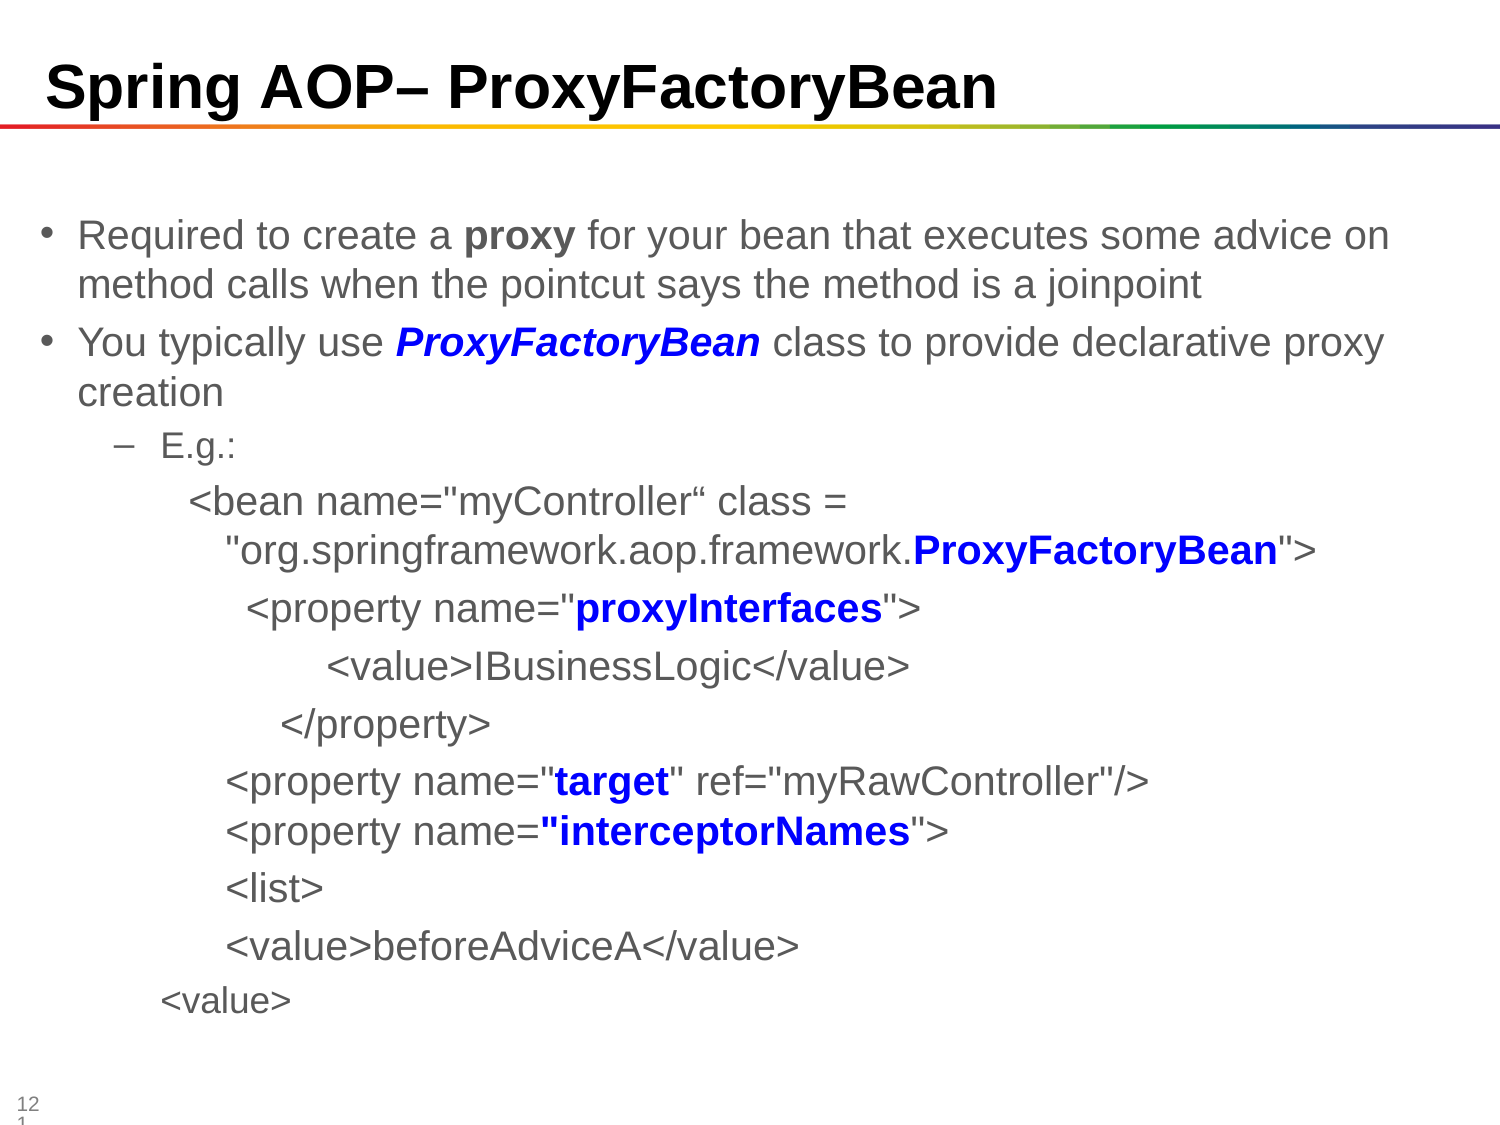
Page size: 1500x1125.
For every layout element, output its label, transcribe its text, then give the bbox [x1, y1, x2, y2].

title Spring AOP– ProxyFactoryBean [29, 38, 1381, 130]
list Required to create a proxy for your bean that executes some advice on method calls when the pointcut says the method is a joinpoint You typically use ProxyFactoryBean class to provide declarative proxy creation E.g.: <bean name="myController“ class = "org.springframework.aop.framework.ProxyFactoryBean"> <property name="proxyInterfaces"> <value>IBusinessLogic</value> </property> <property name="target" ref="myRawController"/> <property name="interceptorNames"> <list> <value>beforeAdviceA</value> <value> [24, 200, 1470, 1030]
